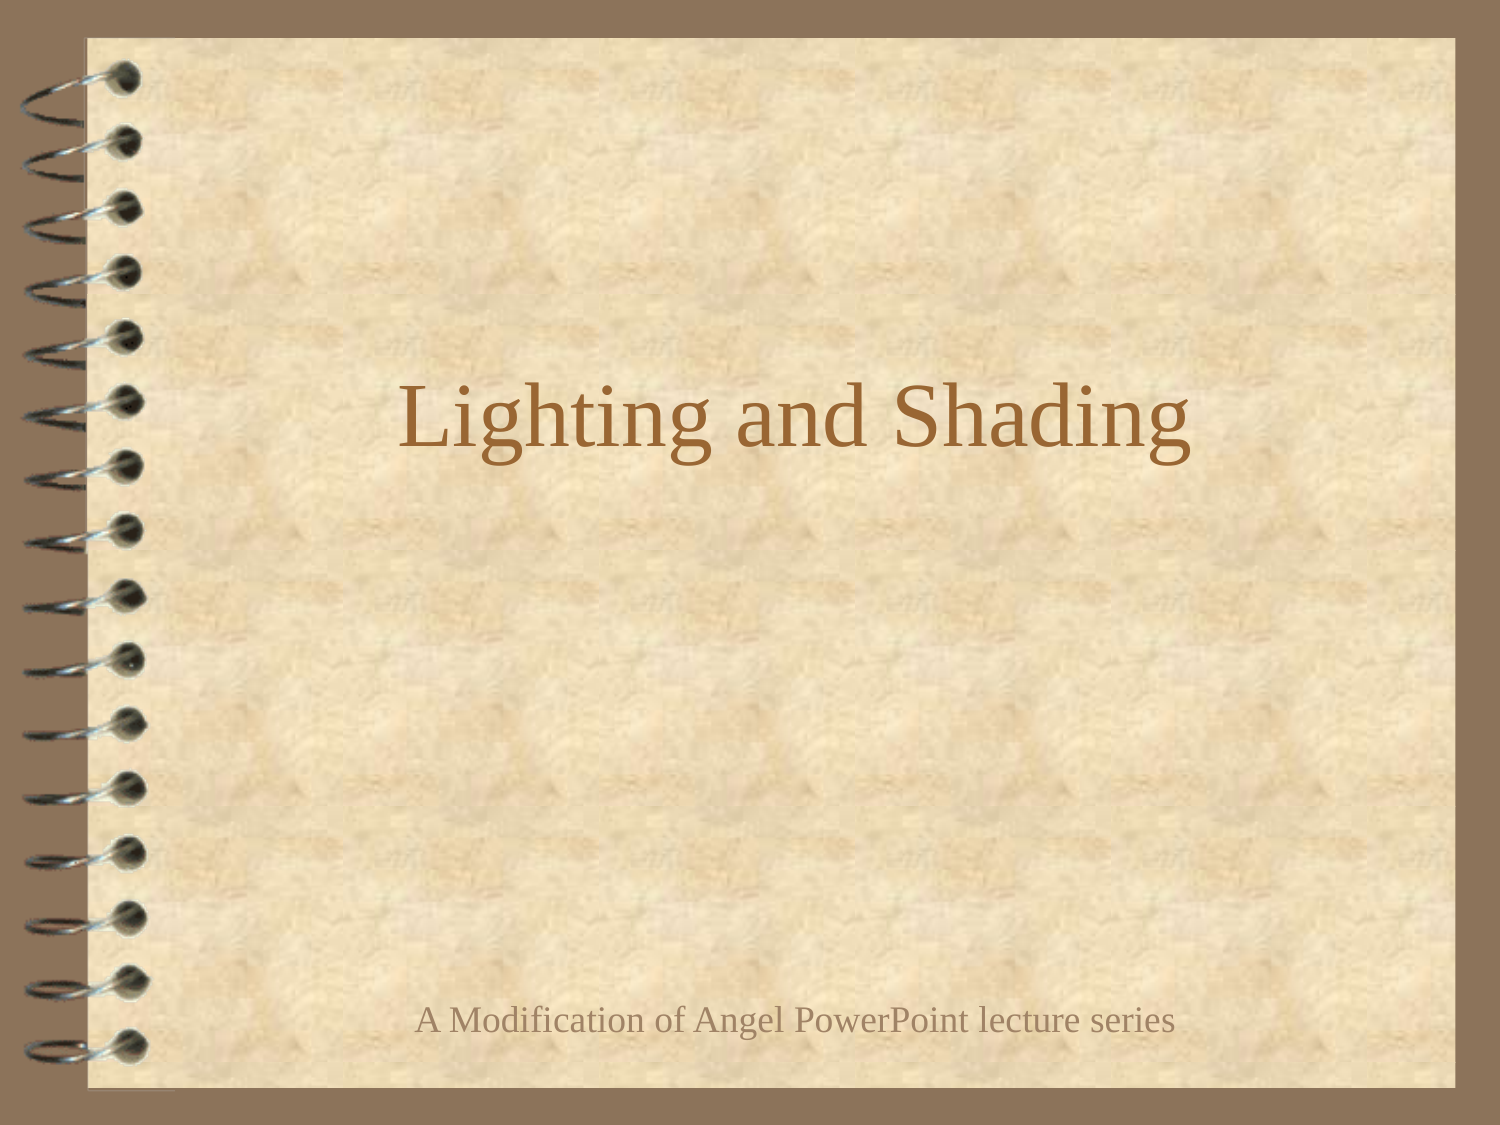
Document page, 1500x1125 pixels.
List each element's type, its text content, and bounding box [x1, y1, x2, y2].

subtitle A Modification of Angel PowerPoint lecture series [270, 987, 1321, 1050]
picture [0, 0, 1456, 1125]
title Lighting and Shading [157, 315, 1433, 504]
